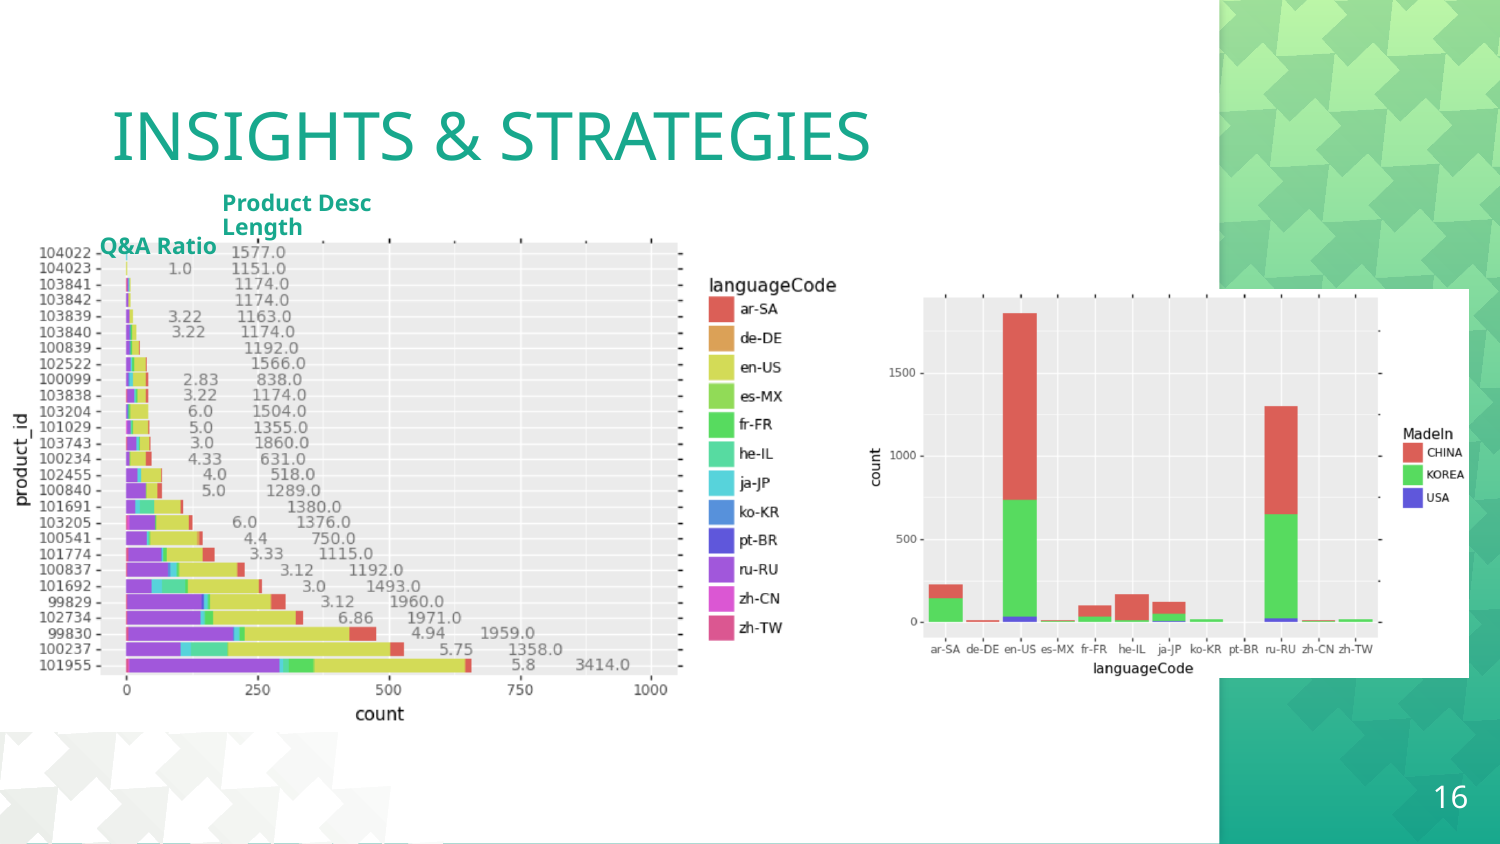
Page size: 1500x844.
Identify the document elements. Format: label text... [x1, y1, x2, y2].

title INSIGHTS & STRATEGIES [112, 103, 1118, 175]
text_box Product Desc Length [221, 191, 1228, 263]
text_box Q&A Ratio [845, 263, 1106, 306]
picture [865, 289, 1469, 678]
slide_number 16 [1378, 766, 1469, 832]
picture [0, 234, 841, 732]
